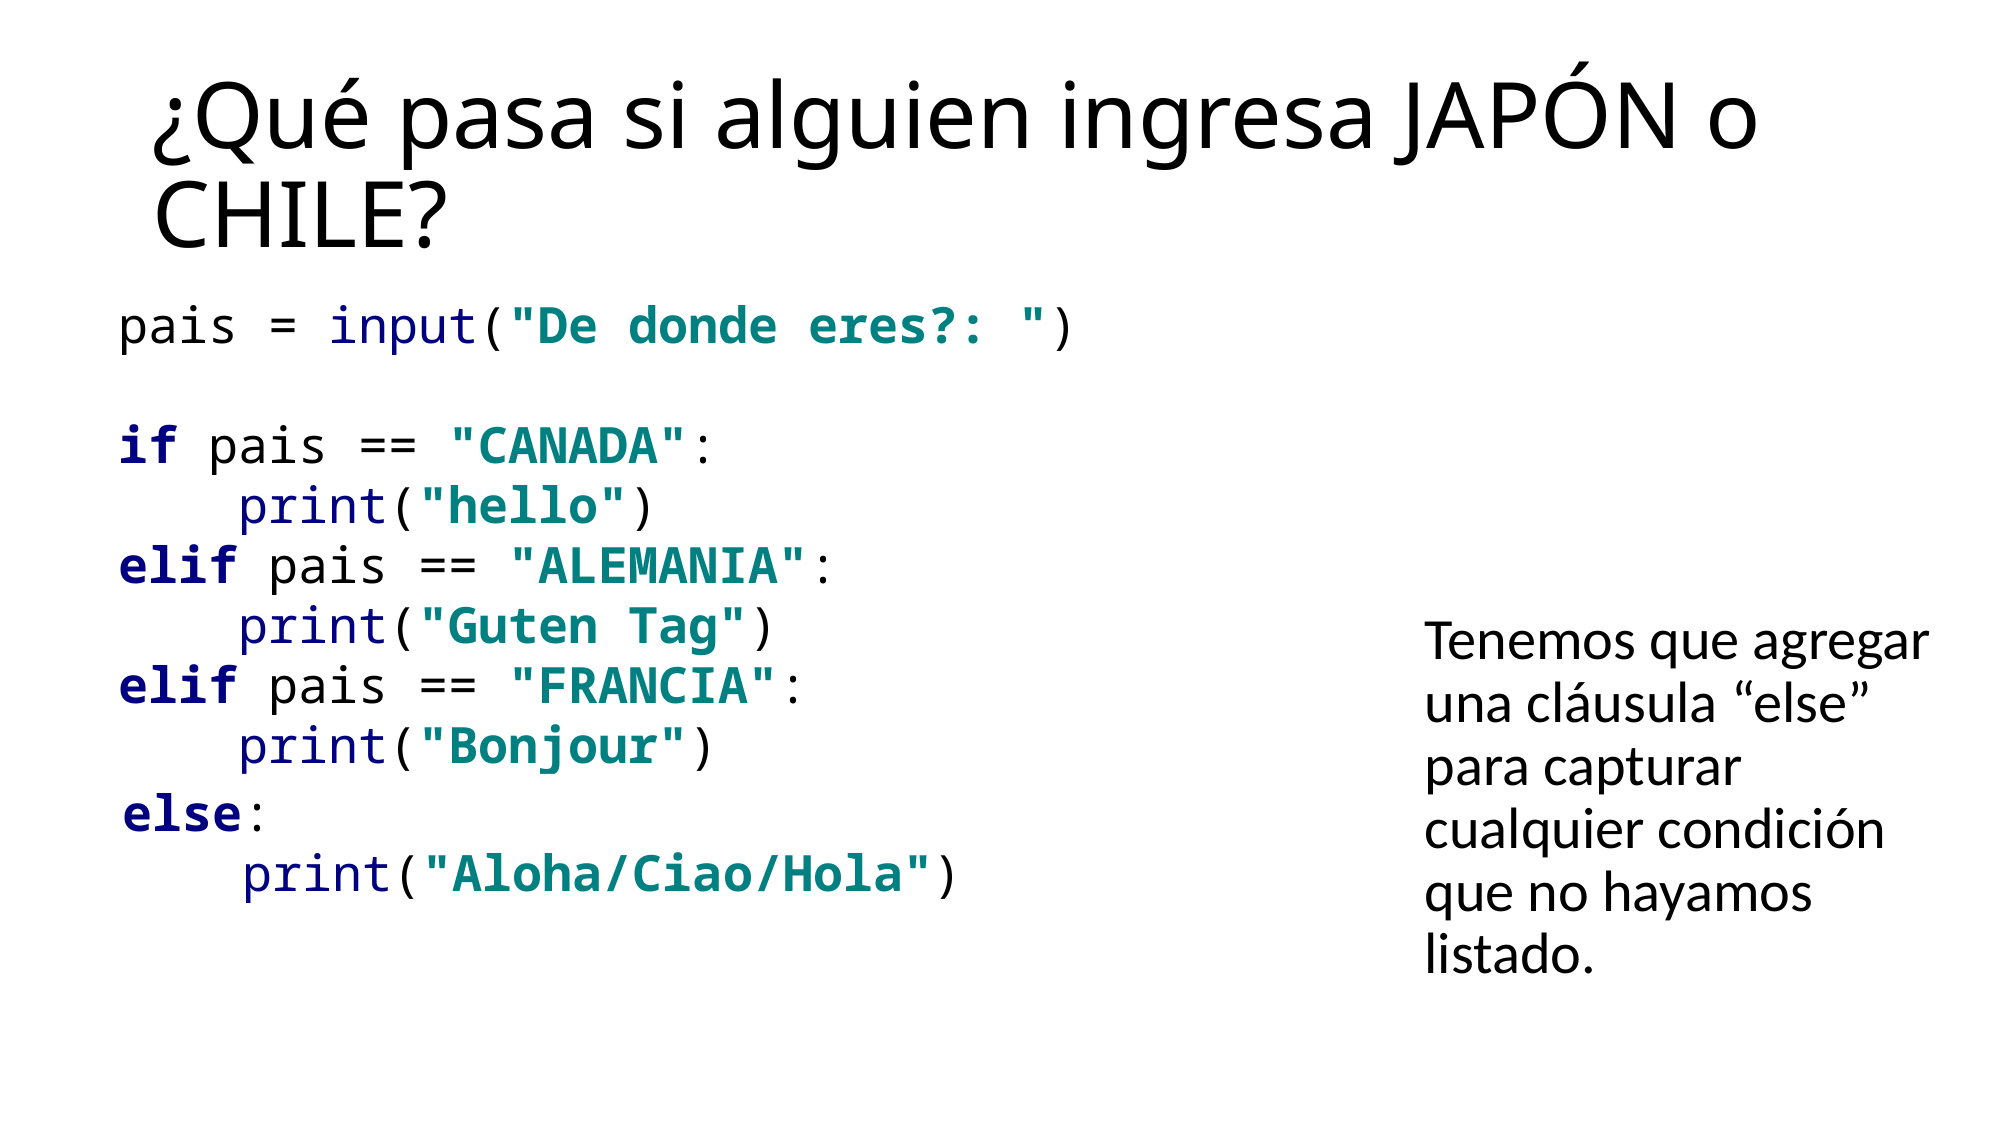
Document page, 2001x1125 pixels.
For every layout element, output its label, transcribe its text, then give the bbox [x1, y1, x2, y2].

list Tenemos que agregar una cláusula “else” para capturar cualquier condición que no hayamos listado. [1409, 601, 1956, 1082]
title ¿Qué pasa si alguien ingresa JAPÓN o CHILE? [137, 59, 1863, 278]
text_box else: print("Aloha/Ciao/Hola") [107, 773, 978, 909]
text_box pais = input("De donde eres?: ") if pais == "CANADA": print("hello") elif pais == "ALEMANIA": print("Guten Tag") elif pais == "FRANCIA": print("Bonjour") [103, 285, 1094, 781]
